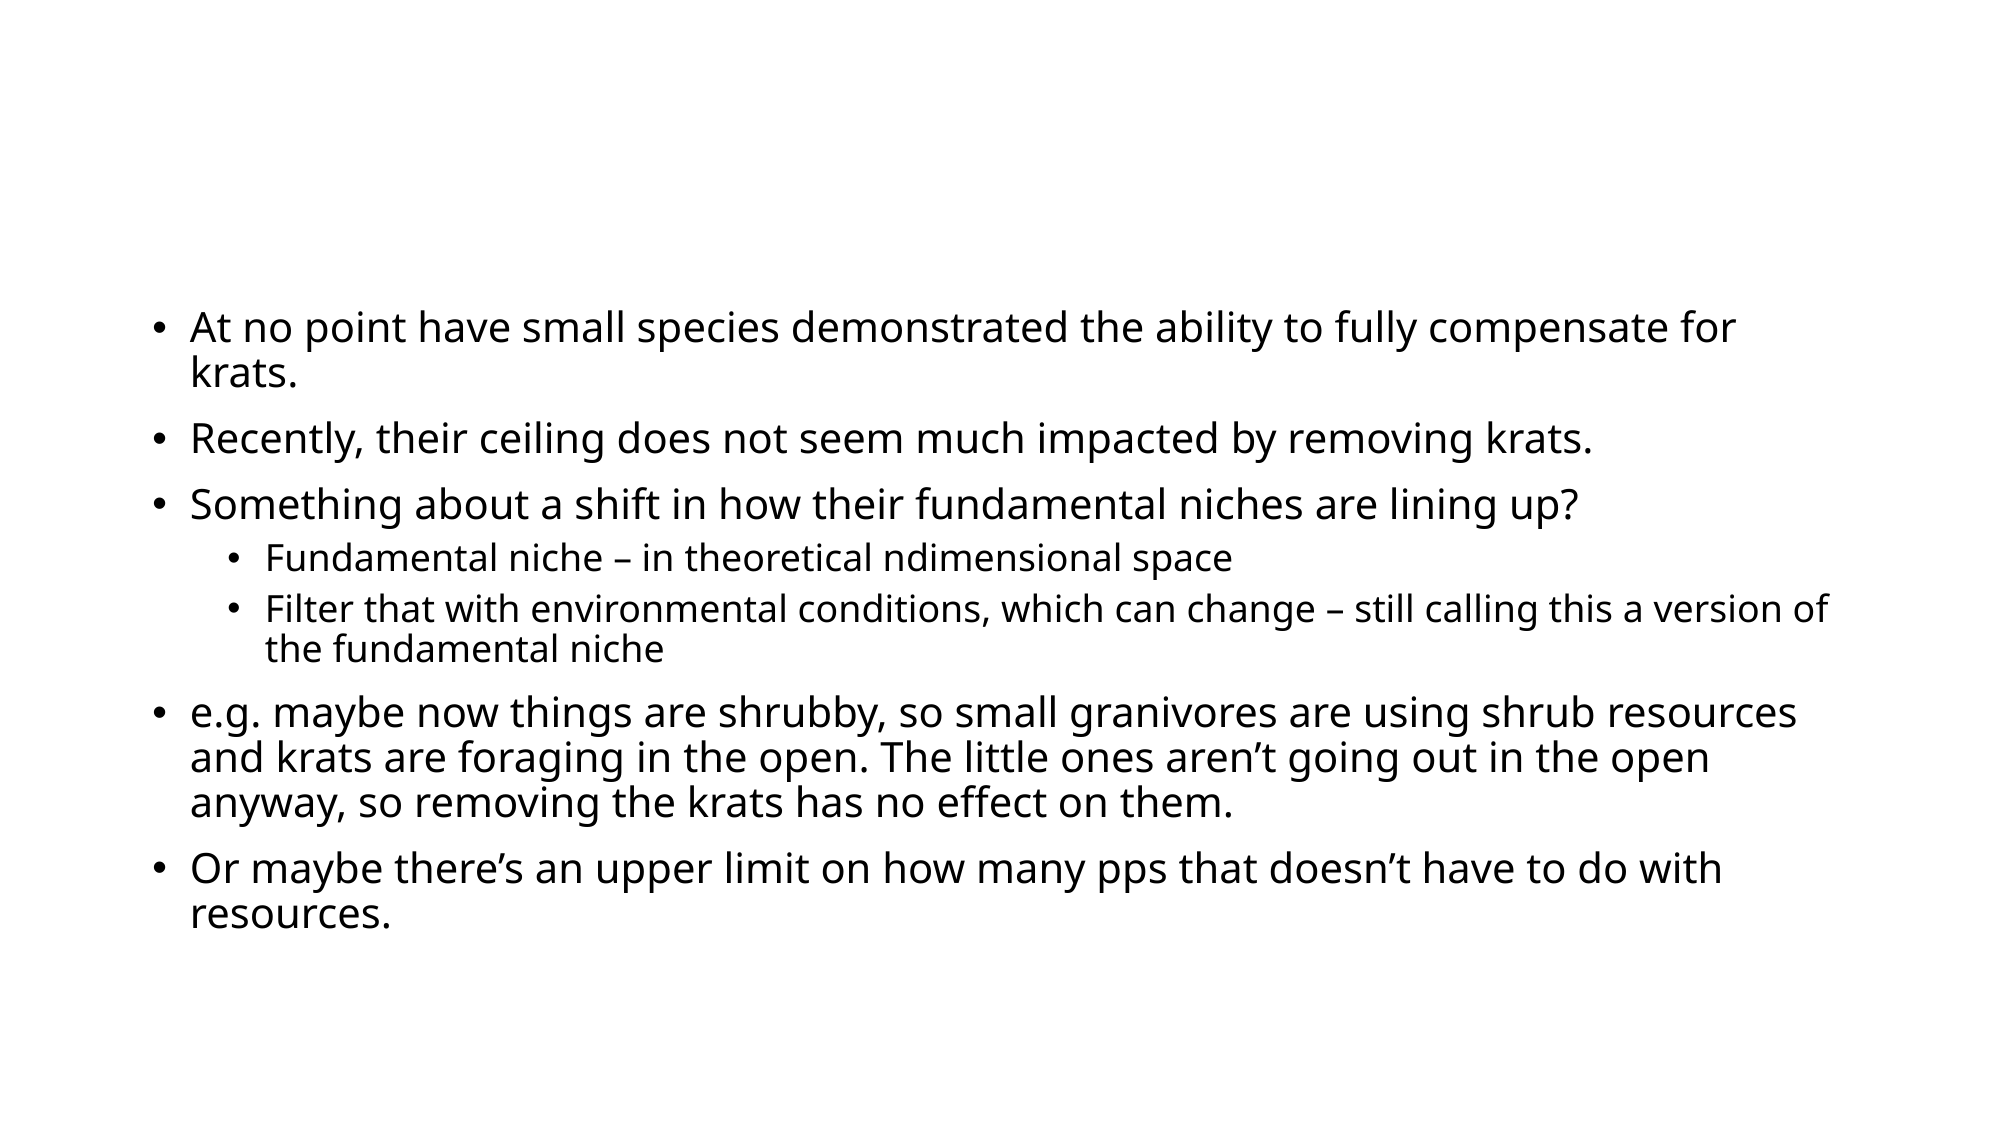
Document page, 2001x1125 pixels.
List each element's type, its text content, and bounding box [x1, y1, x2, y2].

list At no point have small species demonstrated the ability to fully compensate for krats. Recently, their ceiling does not seem much impacted by removing krats. Something about a shift in how their fundamental niches are lining up? Fundamental niche – in theoretical ndimensional space Filter that with environmental conditions, which can change – still calling this a version of the fundamental niche e.g. maybe now things are shrubby, so small granivores are using shrub resources and krats are foraging in the open. The little ones aren’t going out in the open anyway, so removing the krats has no effect on them. Or maybe there’s an upper limit on how many pps that doesn’t have to do with resources. [137, 299, 1863, 1014]
